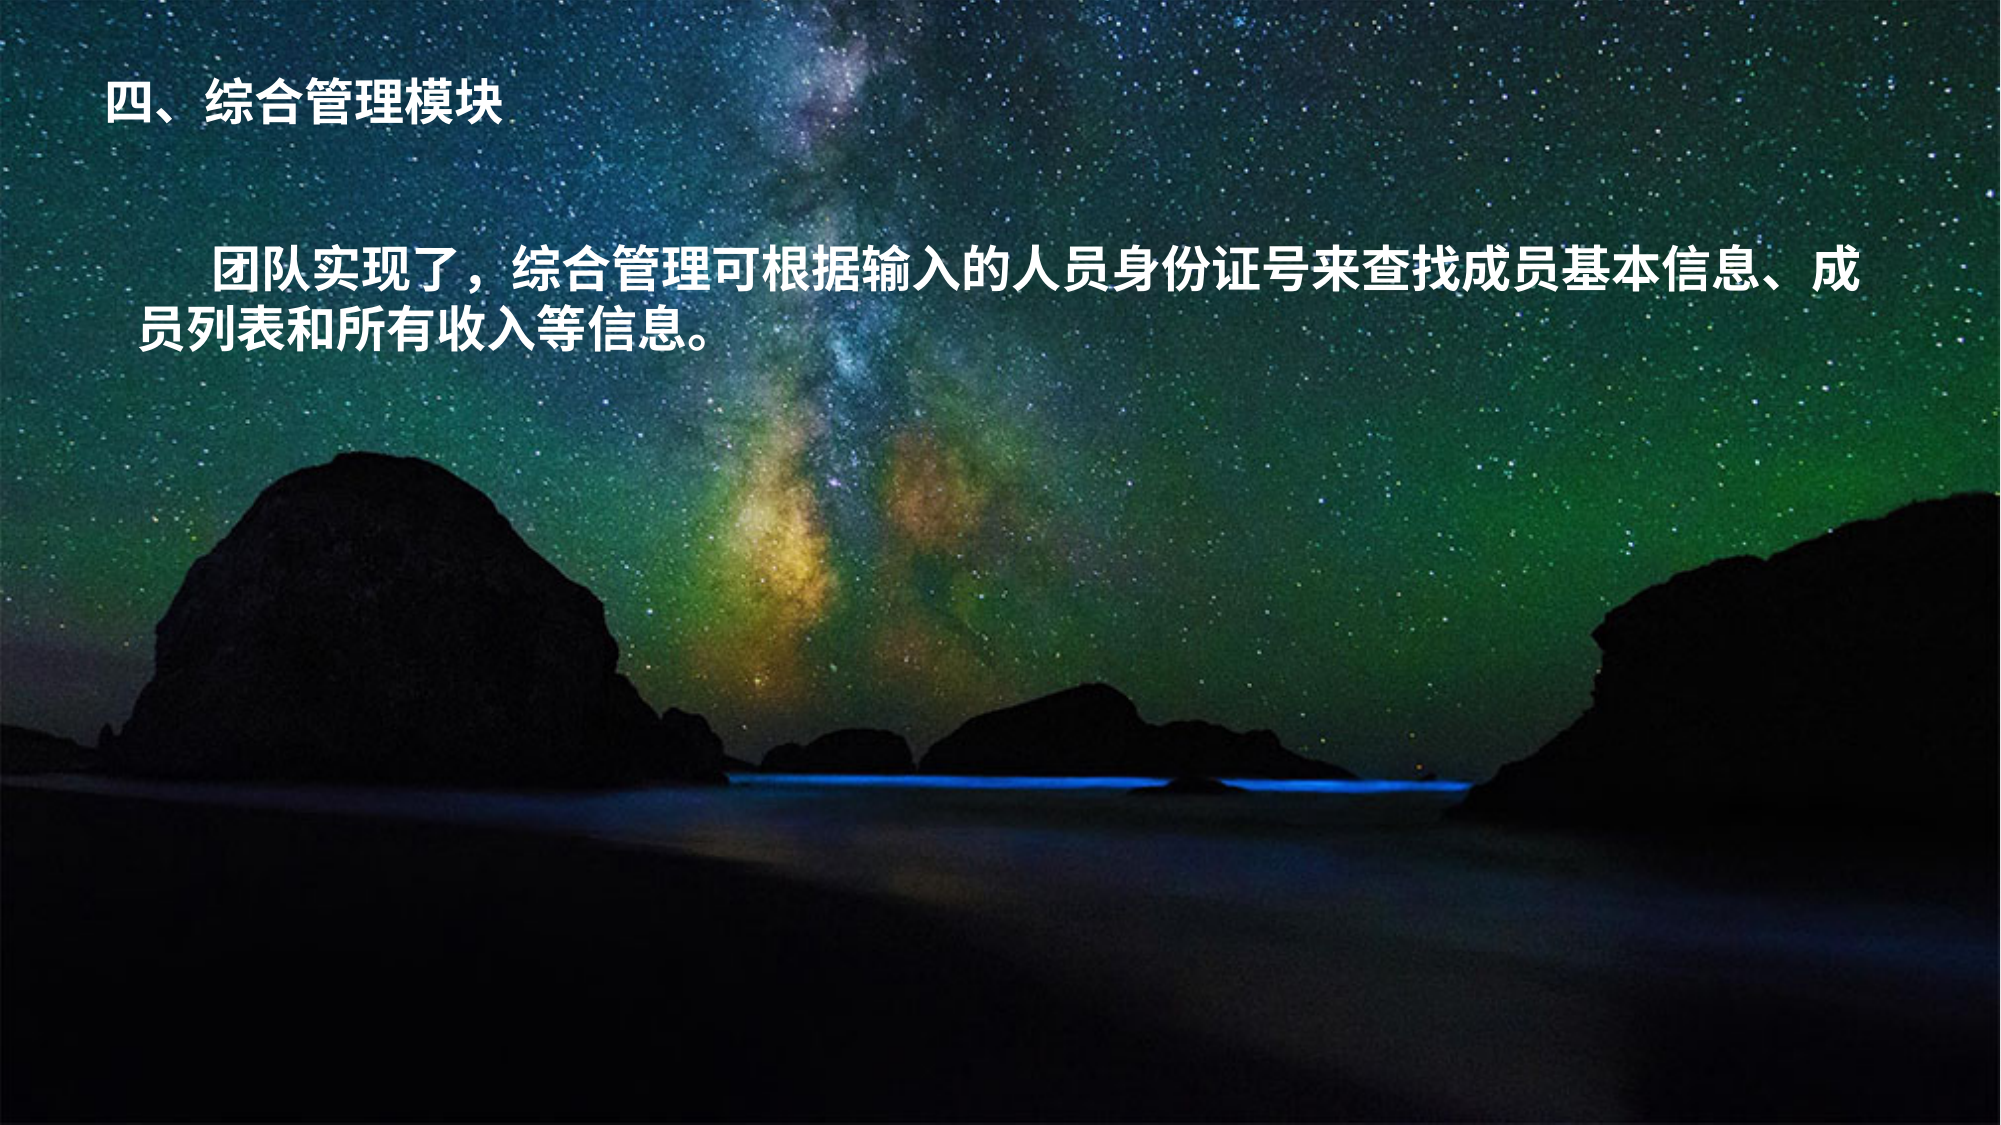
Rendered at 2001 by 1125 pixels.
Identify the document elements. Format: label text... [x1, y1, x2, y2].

text_box 团队实现了，综合管理可根据输入的人员身份证号来查找成员基本信息、成员列表和所有收入等信息。 [122, 230, 1878, 366]
picture [0, 0, 2001, 1125]
text_box 四、综合管理模块 [89, 62, 598, 138]
